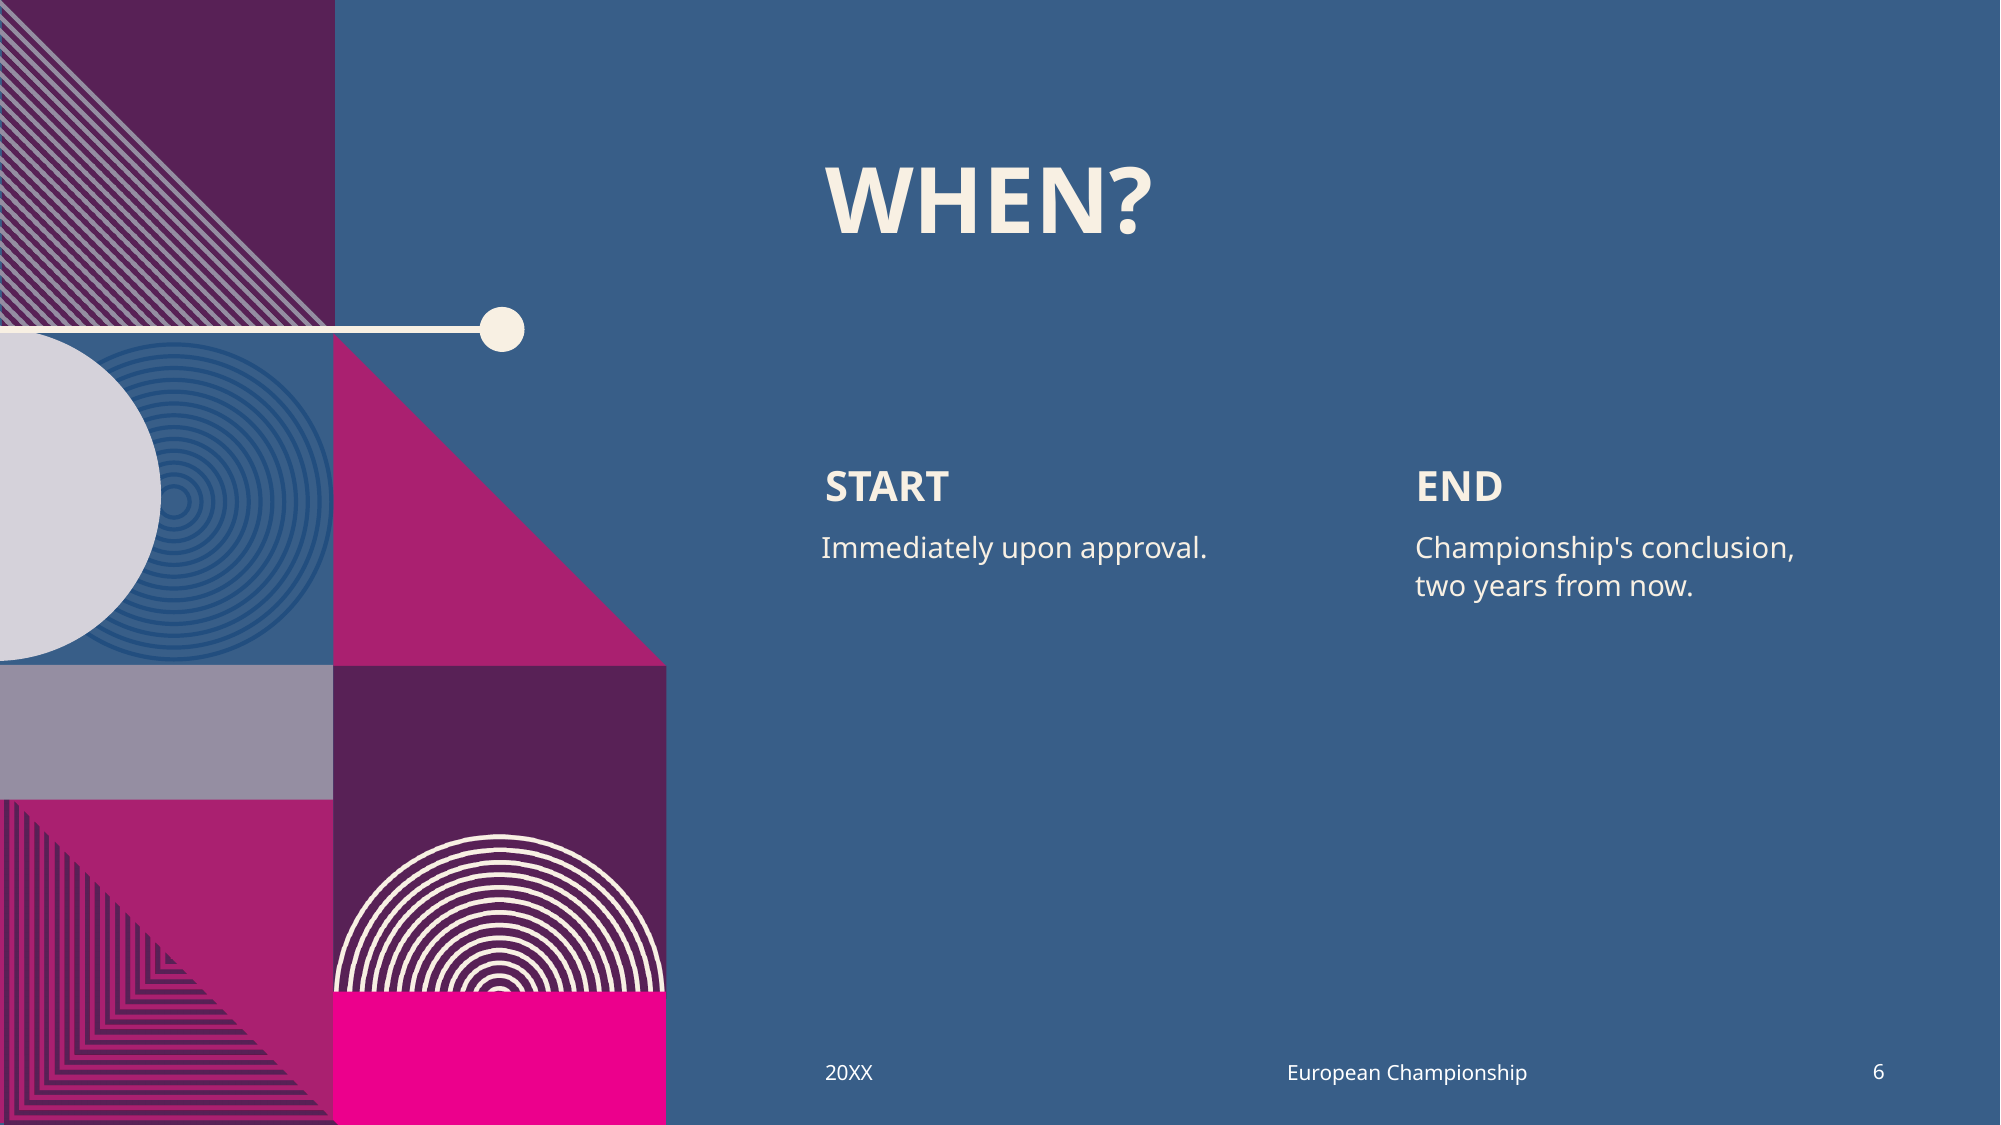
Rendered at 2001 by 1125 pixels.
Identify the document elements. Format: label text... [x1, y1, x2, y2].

list Immediately upon approval. [806, 519, 1332, 715]
slide_number 20XX [810, 1042, 990, 1103]
list Championship's conclusion, two years from now. [1400, 519, 1926, 715]
list end [1400, 452, 1926, 513]
picture [4, 791, 665, 1125]
picture [0, 0, 332, 326]
footer European Championship [1219, 1041, 1595, 1102]
list Start [810, 452, 1335, 513]
title When? [810, 147, 1926, 365]
slide_number 6 [1824, 1042, 1900, 1103]
